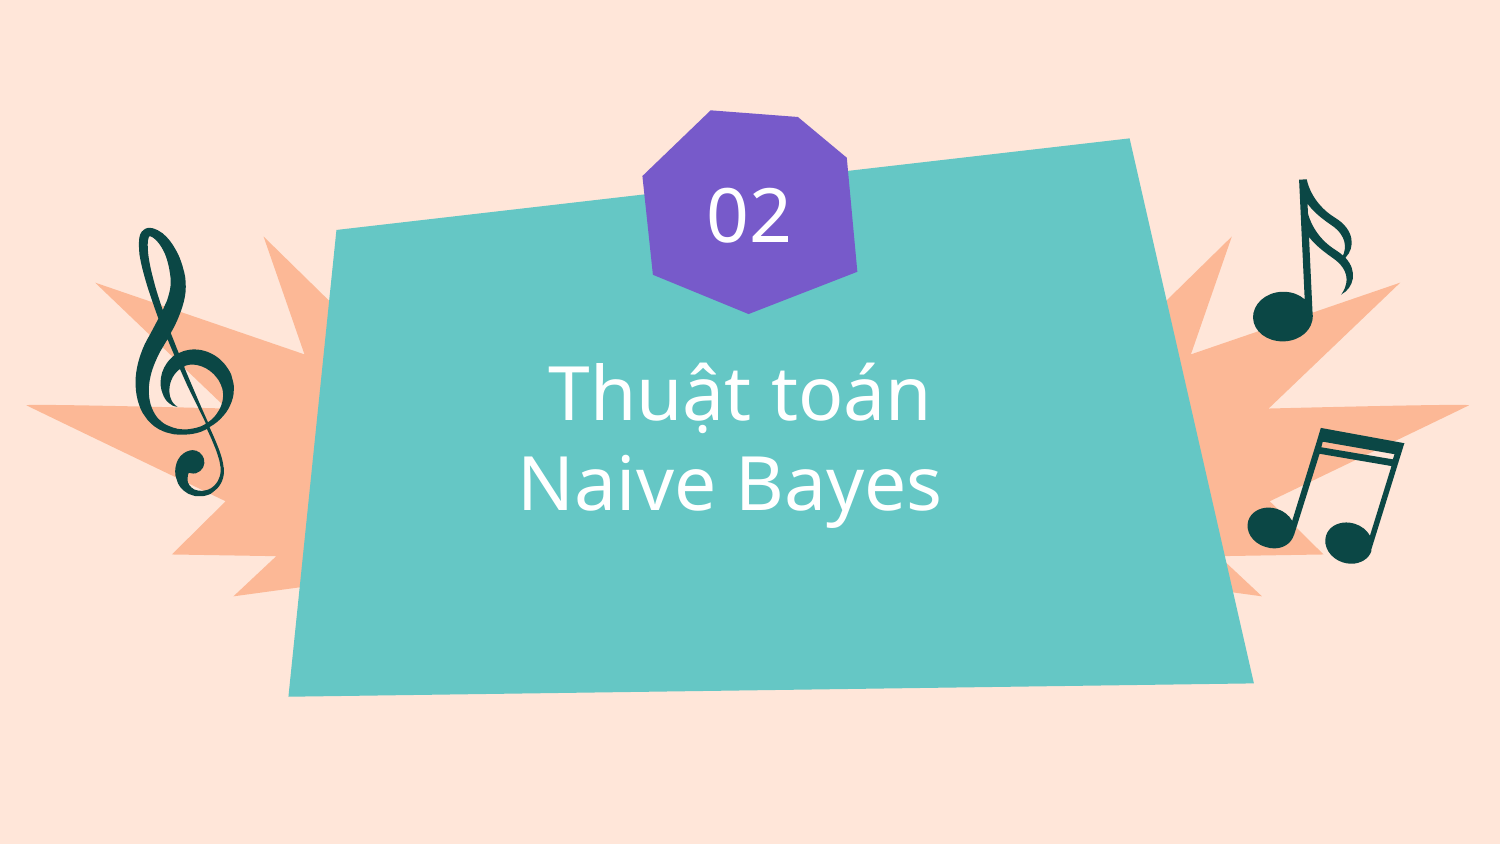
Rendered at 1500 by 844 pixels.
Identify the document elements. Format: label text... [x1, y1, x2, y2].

text_box [1253, 179, 1353, 342]
title Thuật toán Naive Bayes [317, 265, 1183, 606]
text_box [1247, 427, 1405, 564]
title 02 [679, 165, 821, 260]
text_box [135, 227, 234, 497]
